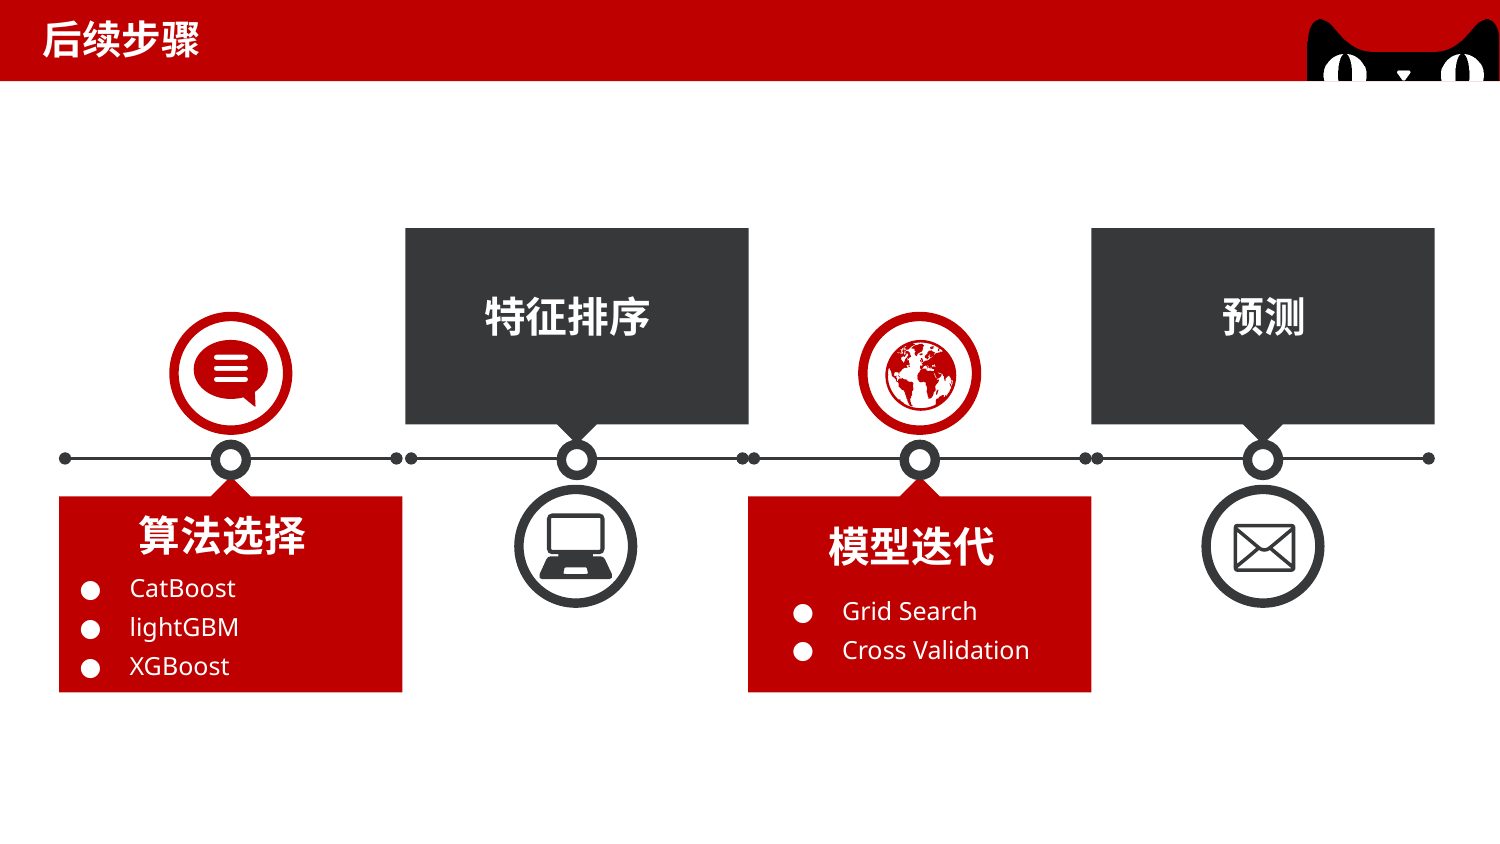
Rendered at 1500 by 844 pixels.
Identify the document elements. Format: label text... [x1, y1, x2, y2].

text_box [885, 339, 957, 411]
text_box [561, 444, 593, 457]
text_box [173, 316, 288, 431]
text_box 预测 [1162, 283, 1367, 337]
text_box [862, 316, 977, 431]
text_box [1091, 228, 1435, 444]
text_box [59, 476, 403, 693]
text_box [39, 501, 389, 651]
text_box [518, 489, 633, 604]
text_box [193, 339, 268, 407]
text_box [1206, 489, 1320, 604]
text_box [904, 444, 935, 457]
text_box [216, 466, 245, 476]
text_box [751, 513, 1120, 674]
text_box [1248, 466, 1278, 476]
text_box [748, 678, 1092, 693]
text_box [1233, 523, 1296, 572]
text_box [905, 466, 934, 476]
text_box [1247, 444, 1279, 457]
picture [1307, 19, 1500, 81]
text_box [215, 444, 247, 457]
text_box [405, 228, 749, 444]
text_box [748, 476, 1092, 514]
text_box [539, 513, 612, 580]
text_box 特征排序 [401, 283, 734, 337]
text_box [562, 466, 592, 476]
text_box 后续步骤 [27, 0, 586, 64]
